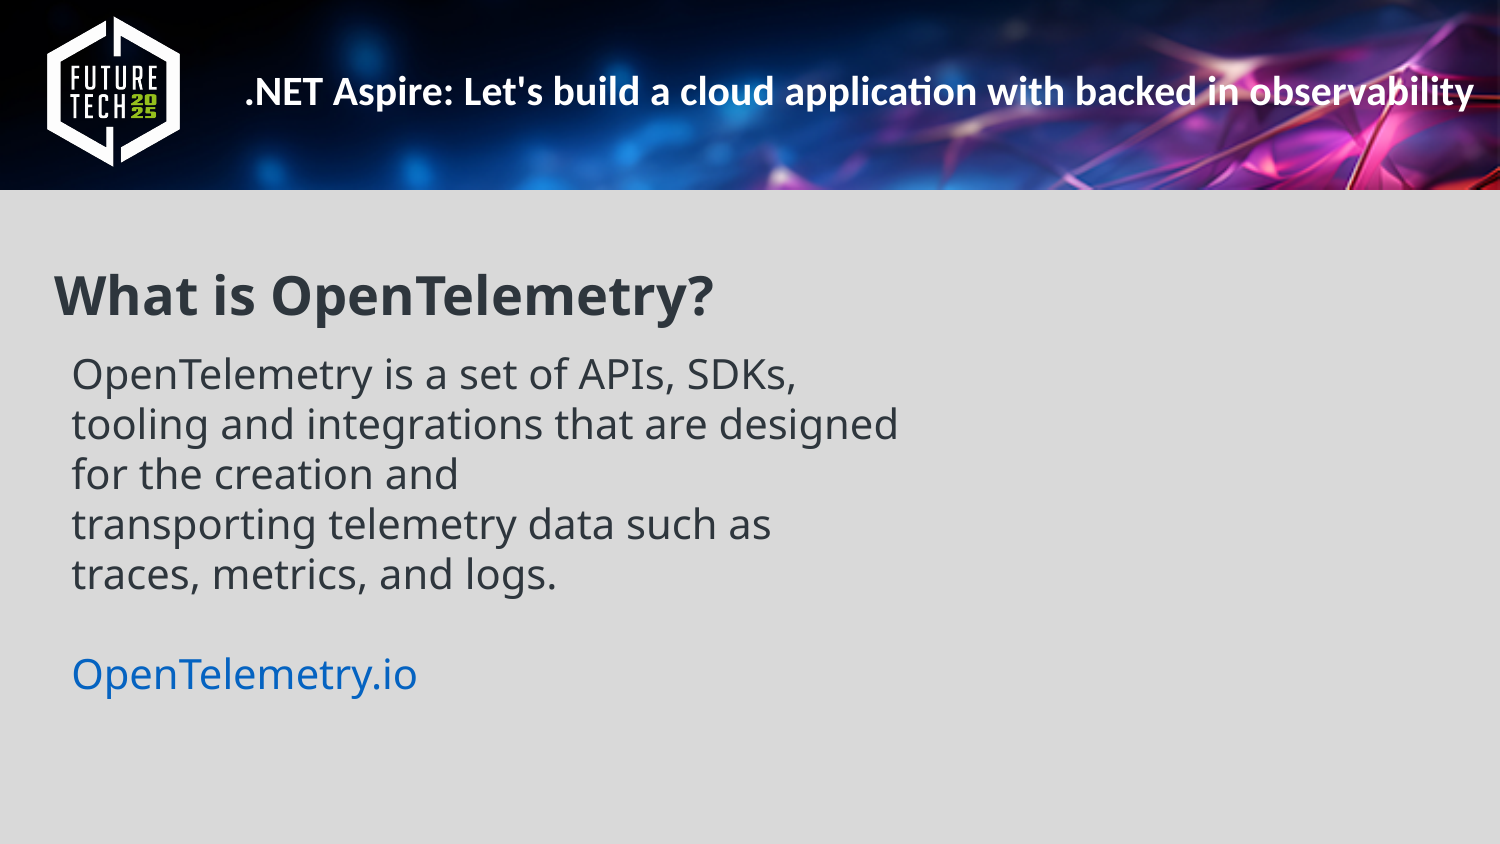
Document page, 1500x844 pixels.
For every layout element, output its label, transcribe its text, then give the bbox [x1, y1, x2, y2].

text_box OpenTelemetry is a set of APIs, SDKs, tooling and integrations that are designed for the creation and transporting telemetry data such as traces, metrics, and logs. OpenTelemetry.io [54, 348, 902, 682]
picture [0, 0, 1500, 190]
text_box What is OpenTelemetry? [54, 246, 750, 327]
